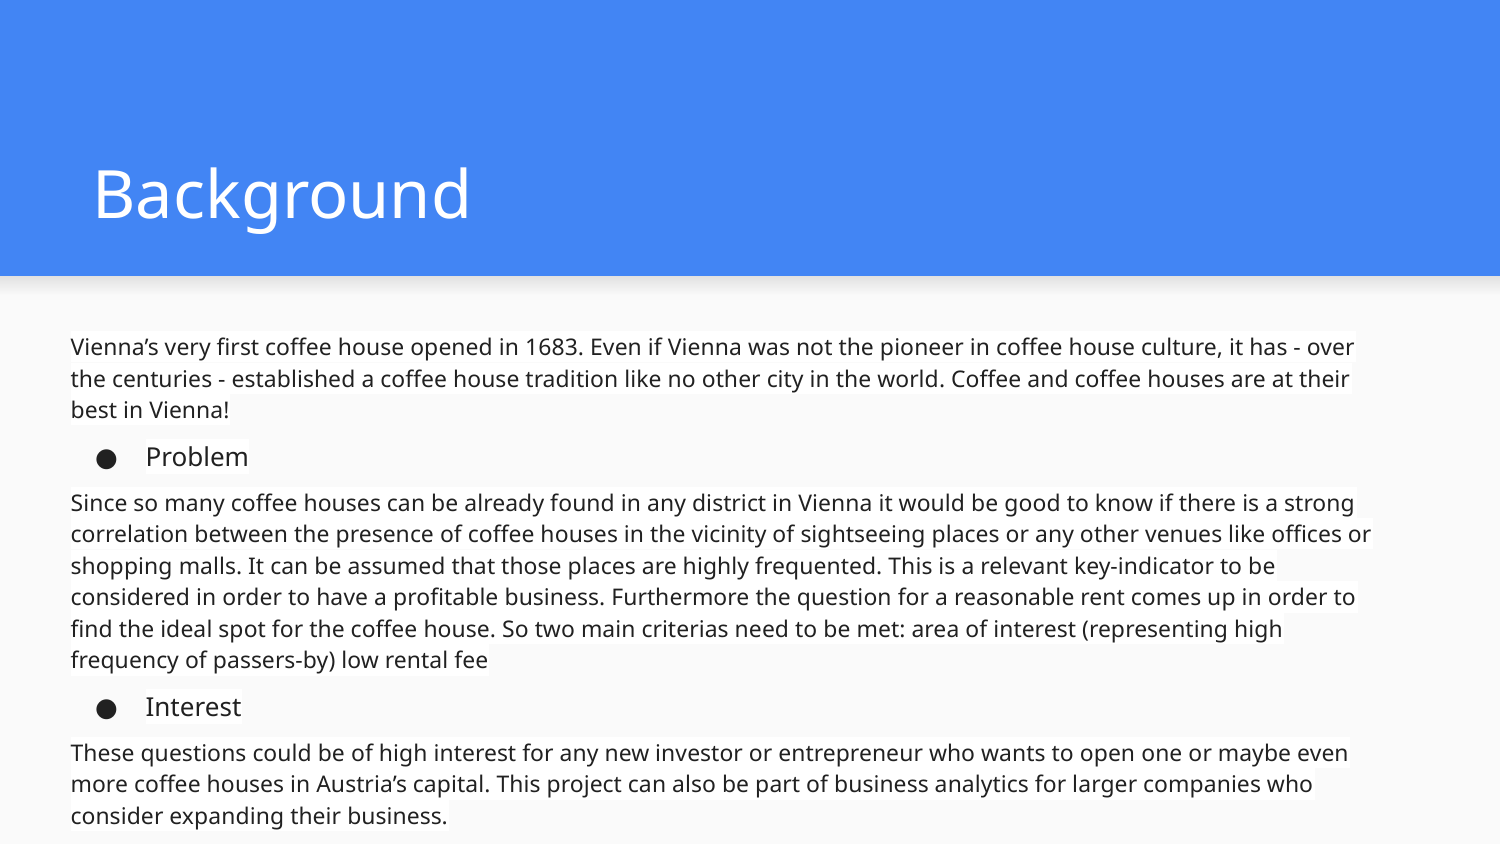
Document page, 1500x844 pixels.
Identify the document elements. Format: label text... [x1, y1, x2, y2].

title Background [77, 121, 1427, 248]
list Vienna’s very first coffee house opened in 1683. Even if Vienna was not the pioneer in coffee house culture, it has - over the centuries - established a coffee house tradition like no other city in the world. Coffee and coffee houses are at their best in Vienna! Problem Since so many coffee houses can be already found in any district in Vienna it would be good to know if there is a strong correlation between the presence of coffee houses in the vicinity of sightseeing places or any other venues like offices or shopping malls. It can be assumed that those places are highly frequented. This is a relevant key-indicator to be considered in order to have a profitable business. Furthermore the question for a reasonable rent comes up in order to find the ideal spot for the coffee house. So two main criterias need to be met: area of interest (representing high frequency of passers-by) low rental fee Interest These questions could be of high interest for any new investor or entrepreneur who wants to open one or maybe even more coffee houses in Austria’s capital. This project can also be part of business analytics for larger companies who consider expanding their business. [55, 313, 1405, 759]
